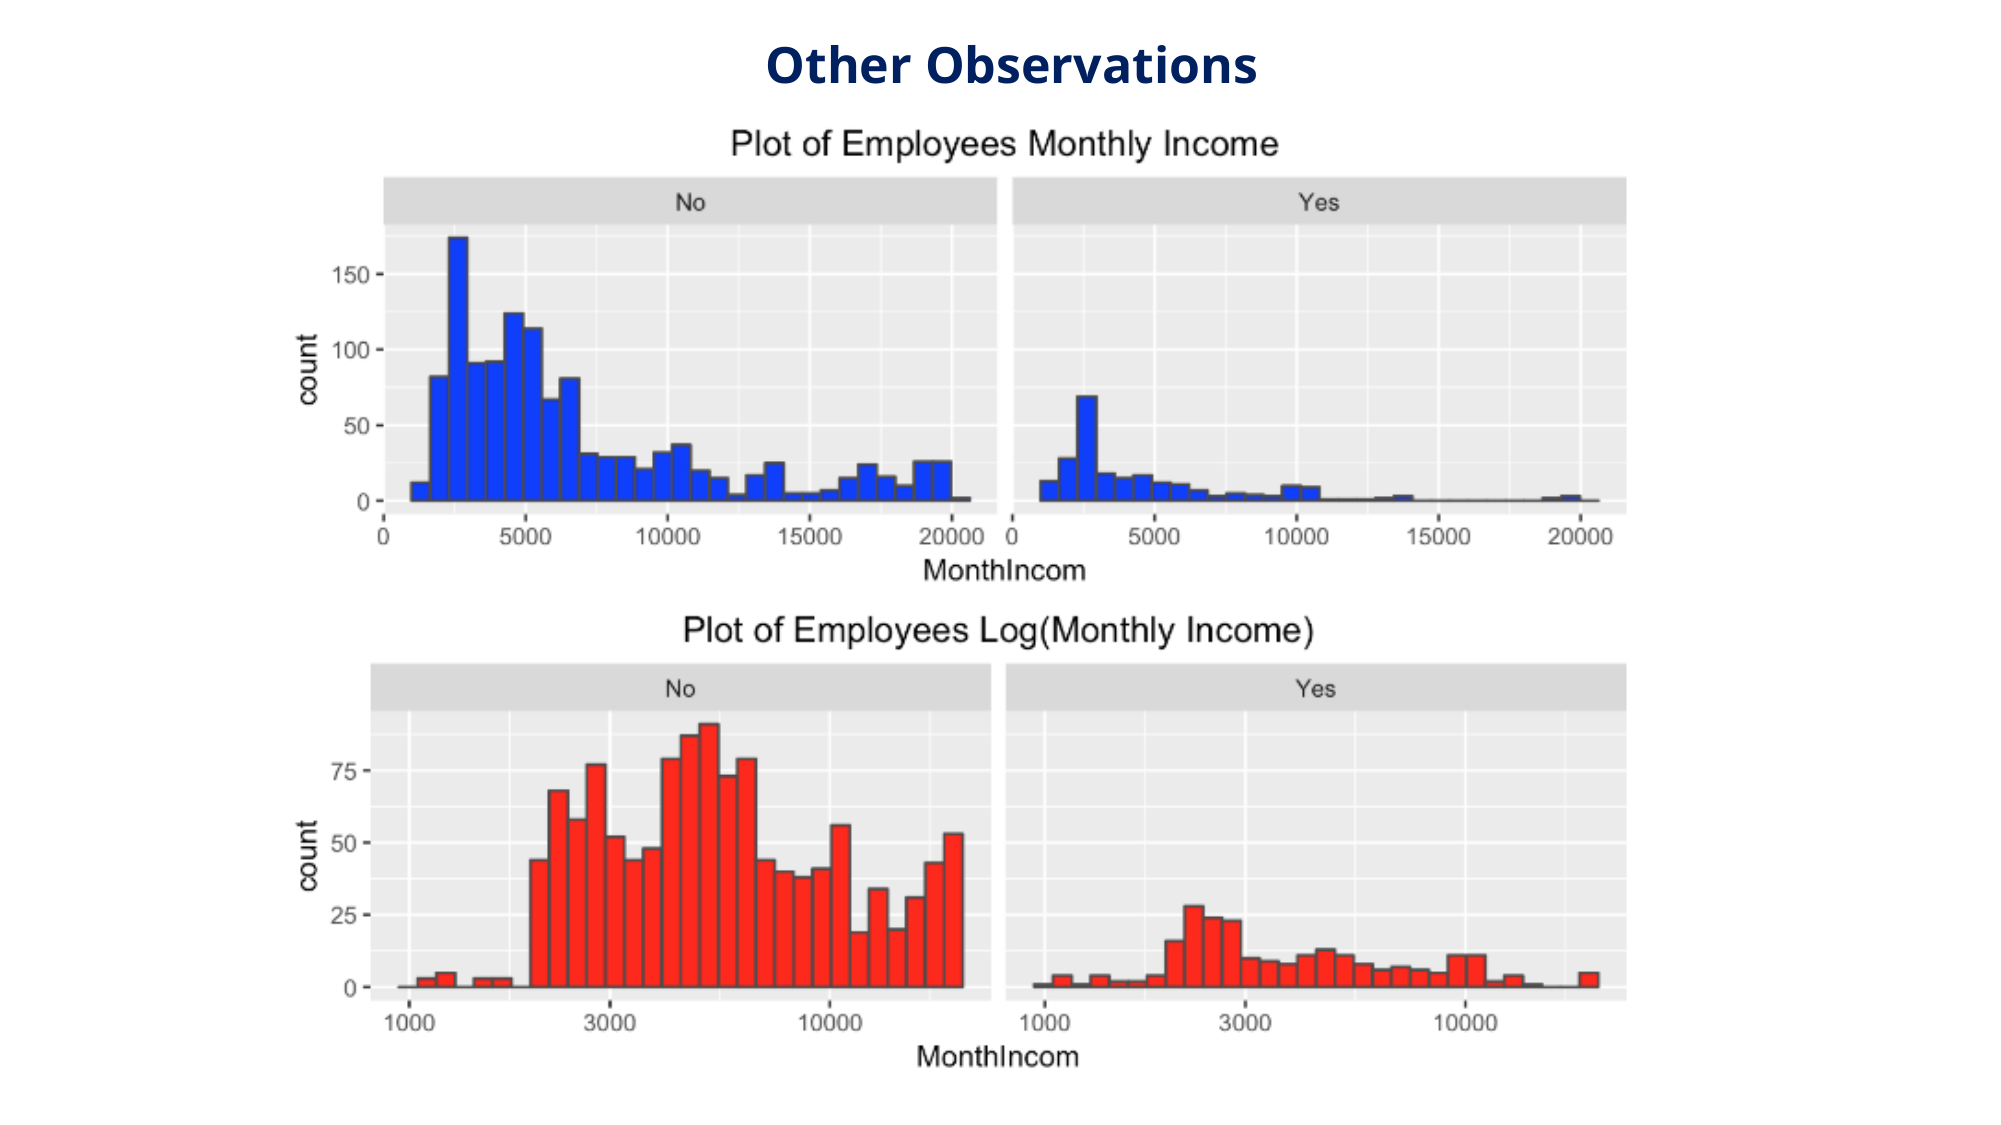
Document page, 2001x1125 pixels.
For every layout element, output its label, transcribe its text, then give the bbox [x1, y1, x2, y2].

text_box Other Observations [511, 33, 1513, 94]
picture [279, 110, 1673, 1090]
